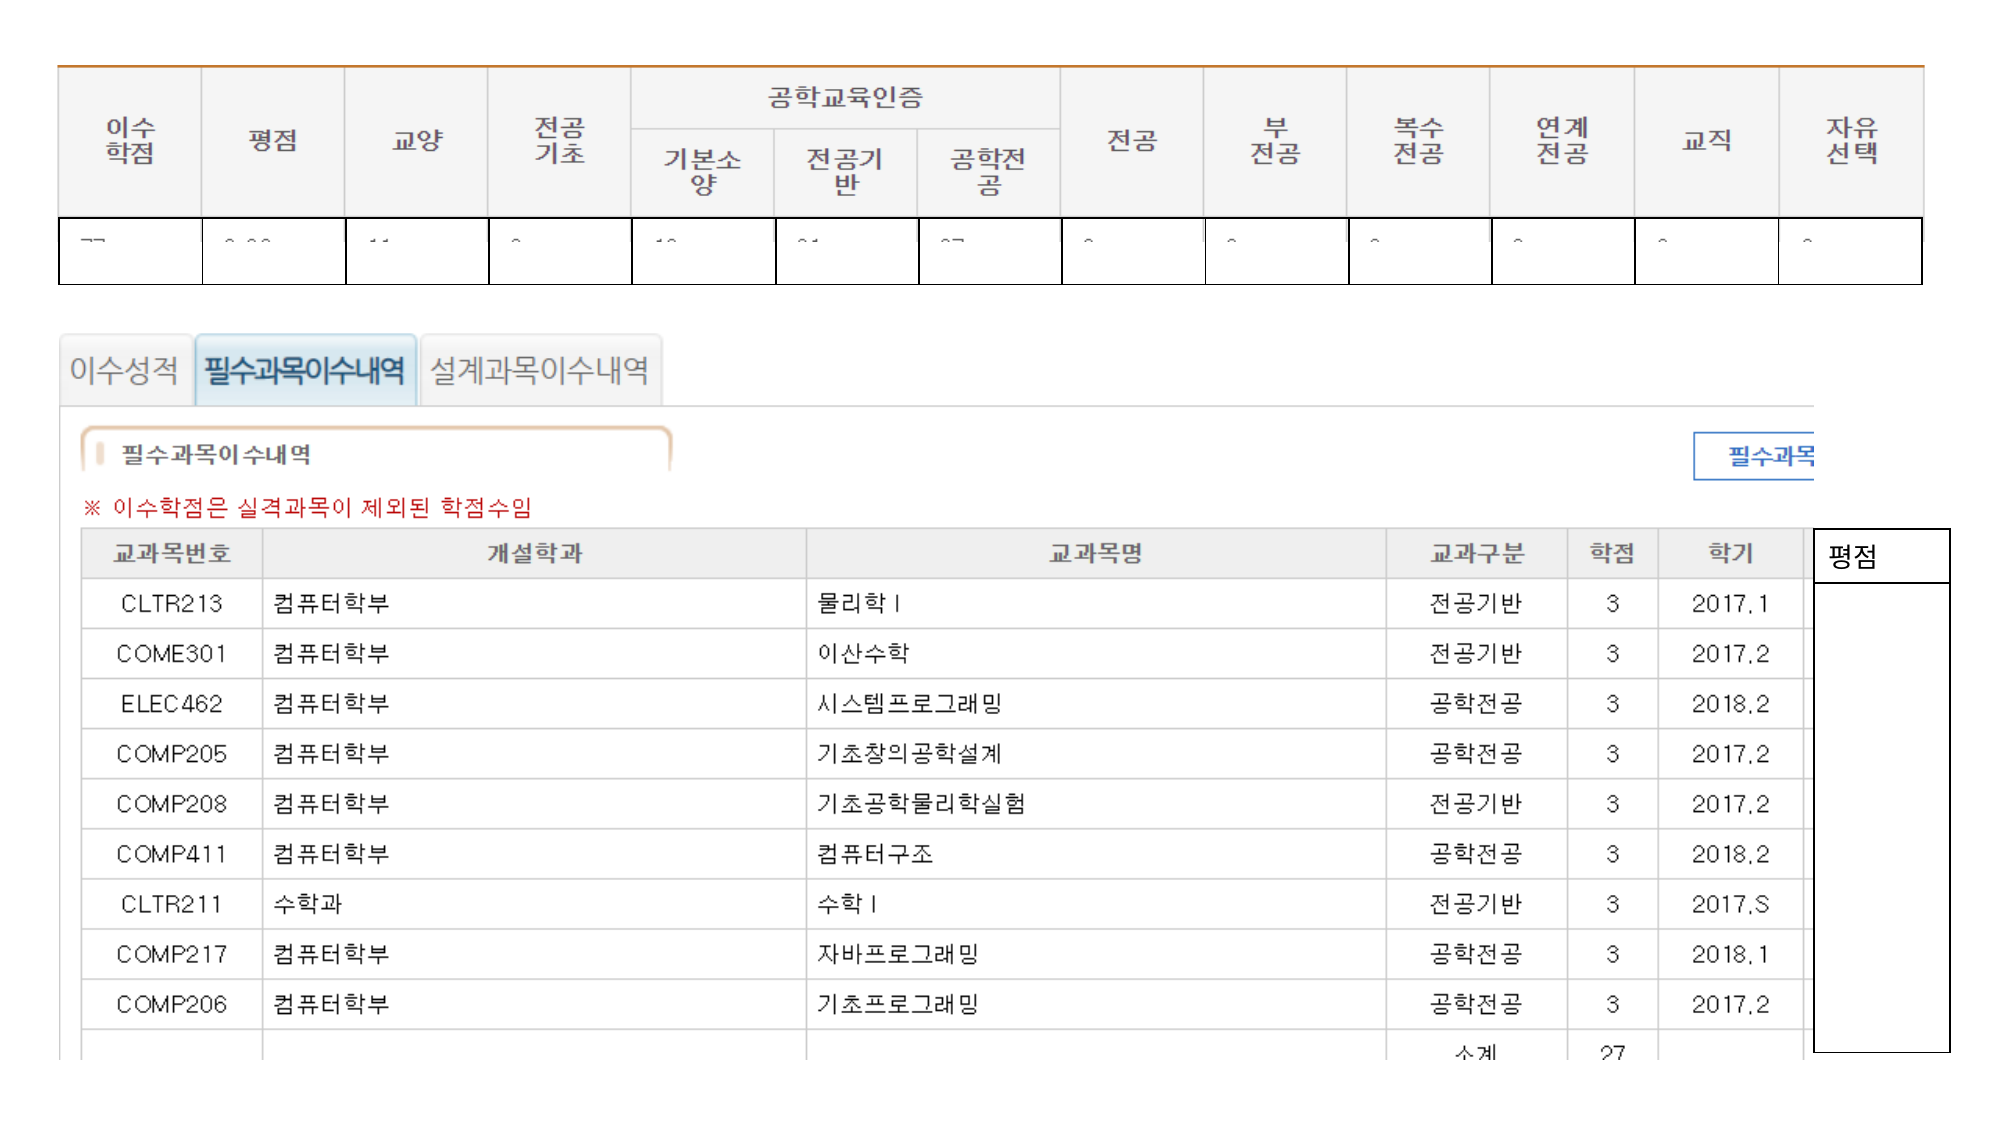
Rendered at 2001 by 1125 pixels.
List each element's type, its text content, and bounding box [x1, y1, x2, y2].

table_header [490, 242, 631, 284]
table_header 평점 [1815, 530, 1949, 582]
table_header [347, 242, 488, 284]
table_header [1493, 242, 1634, 284]
table_header [920, 242, 1061, 284]
table_header [1063, 242, 1205, 284]
picture [59, 332, 1814, 1060]
table_header [1206, 242, 1348, 284]
table_header [777, 242, 918, 284]
table_header [1636, 242, 1778, 284]
table_header [203, 242, 345, 284]
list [53, 65, 1947, 242]
table_header [60, 242, 202, 284]
table_cell [1815, 584, 1949, 1052]
table_header [633, 242, 775, 284]
table_header [1779, 242, 1921, 284]
table_header [1350, 242, 1491, 284]
